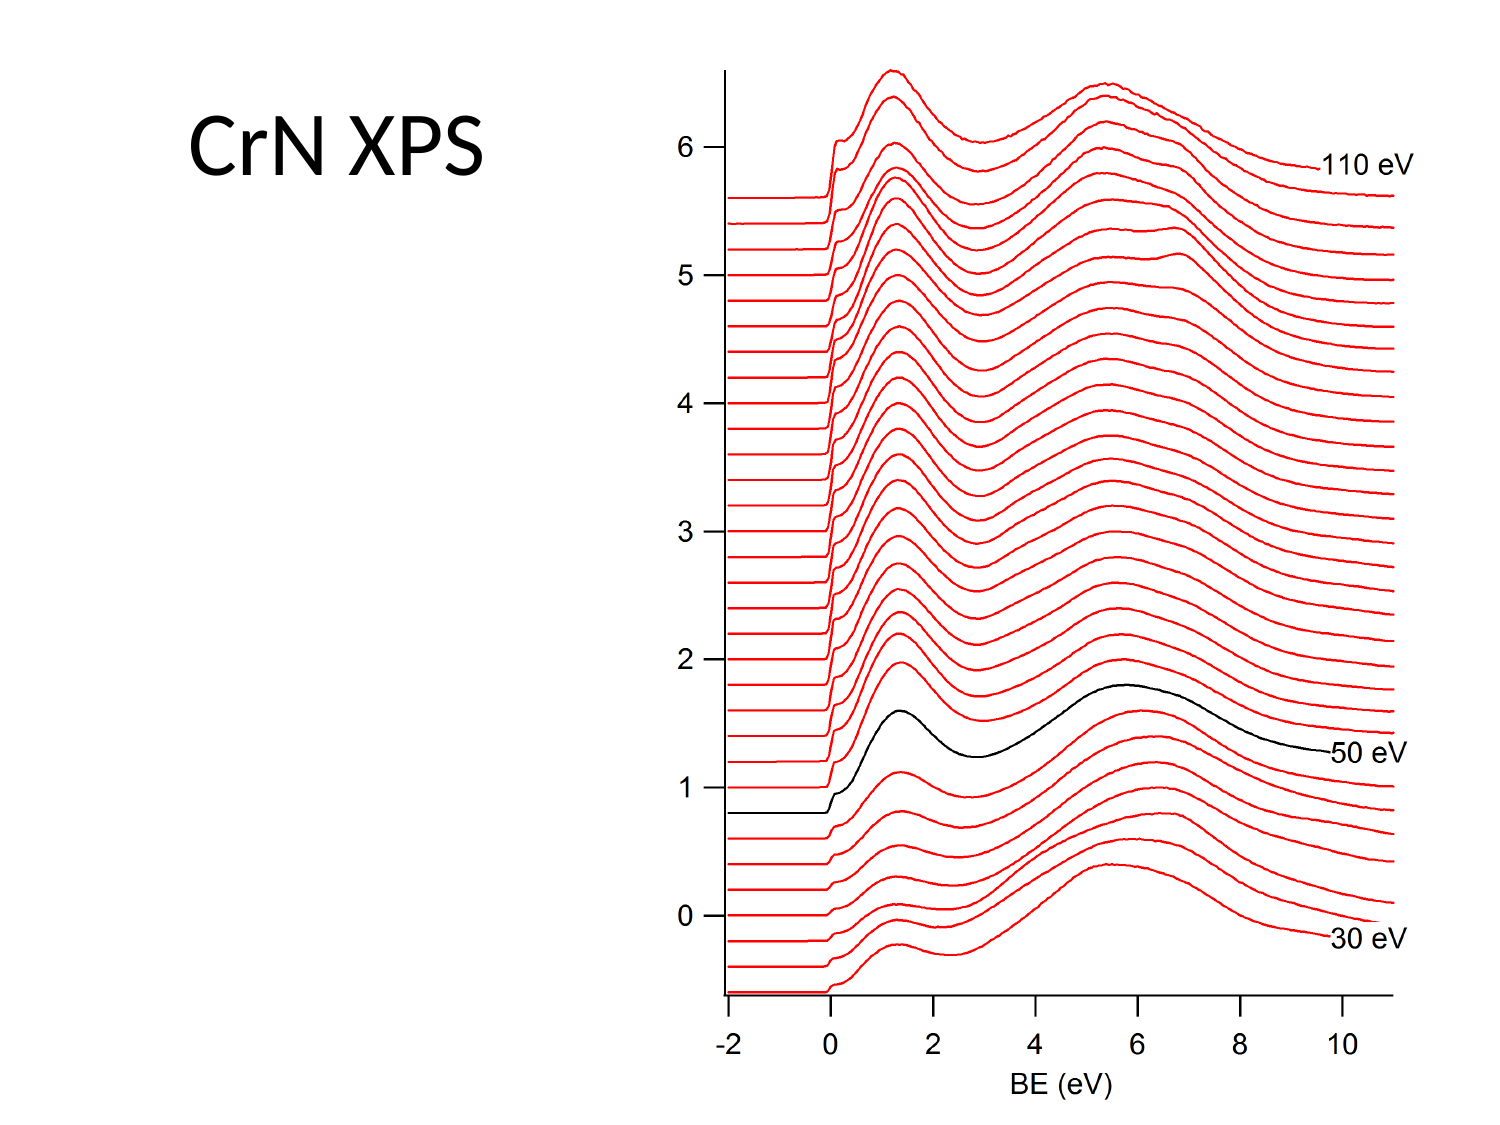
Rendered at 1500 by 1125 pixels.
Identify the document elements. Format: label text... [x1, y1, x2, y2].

title CrN XPS [12, 45, 594, 233]
picture [599, 37, 1462, 1101]
